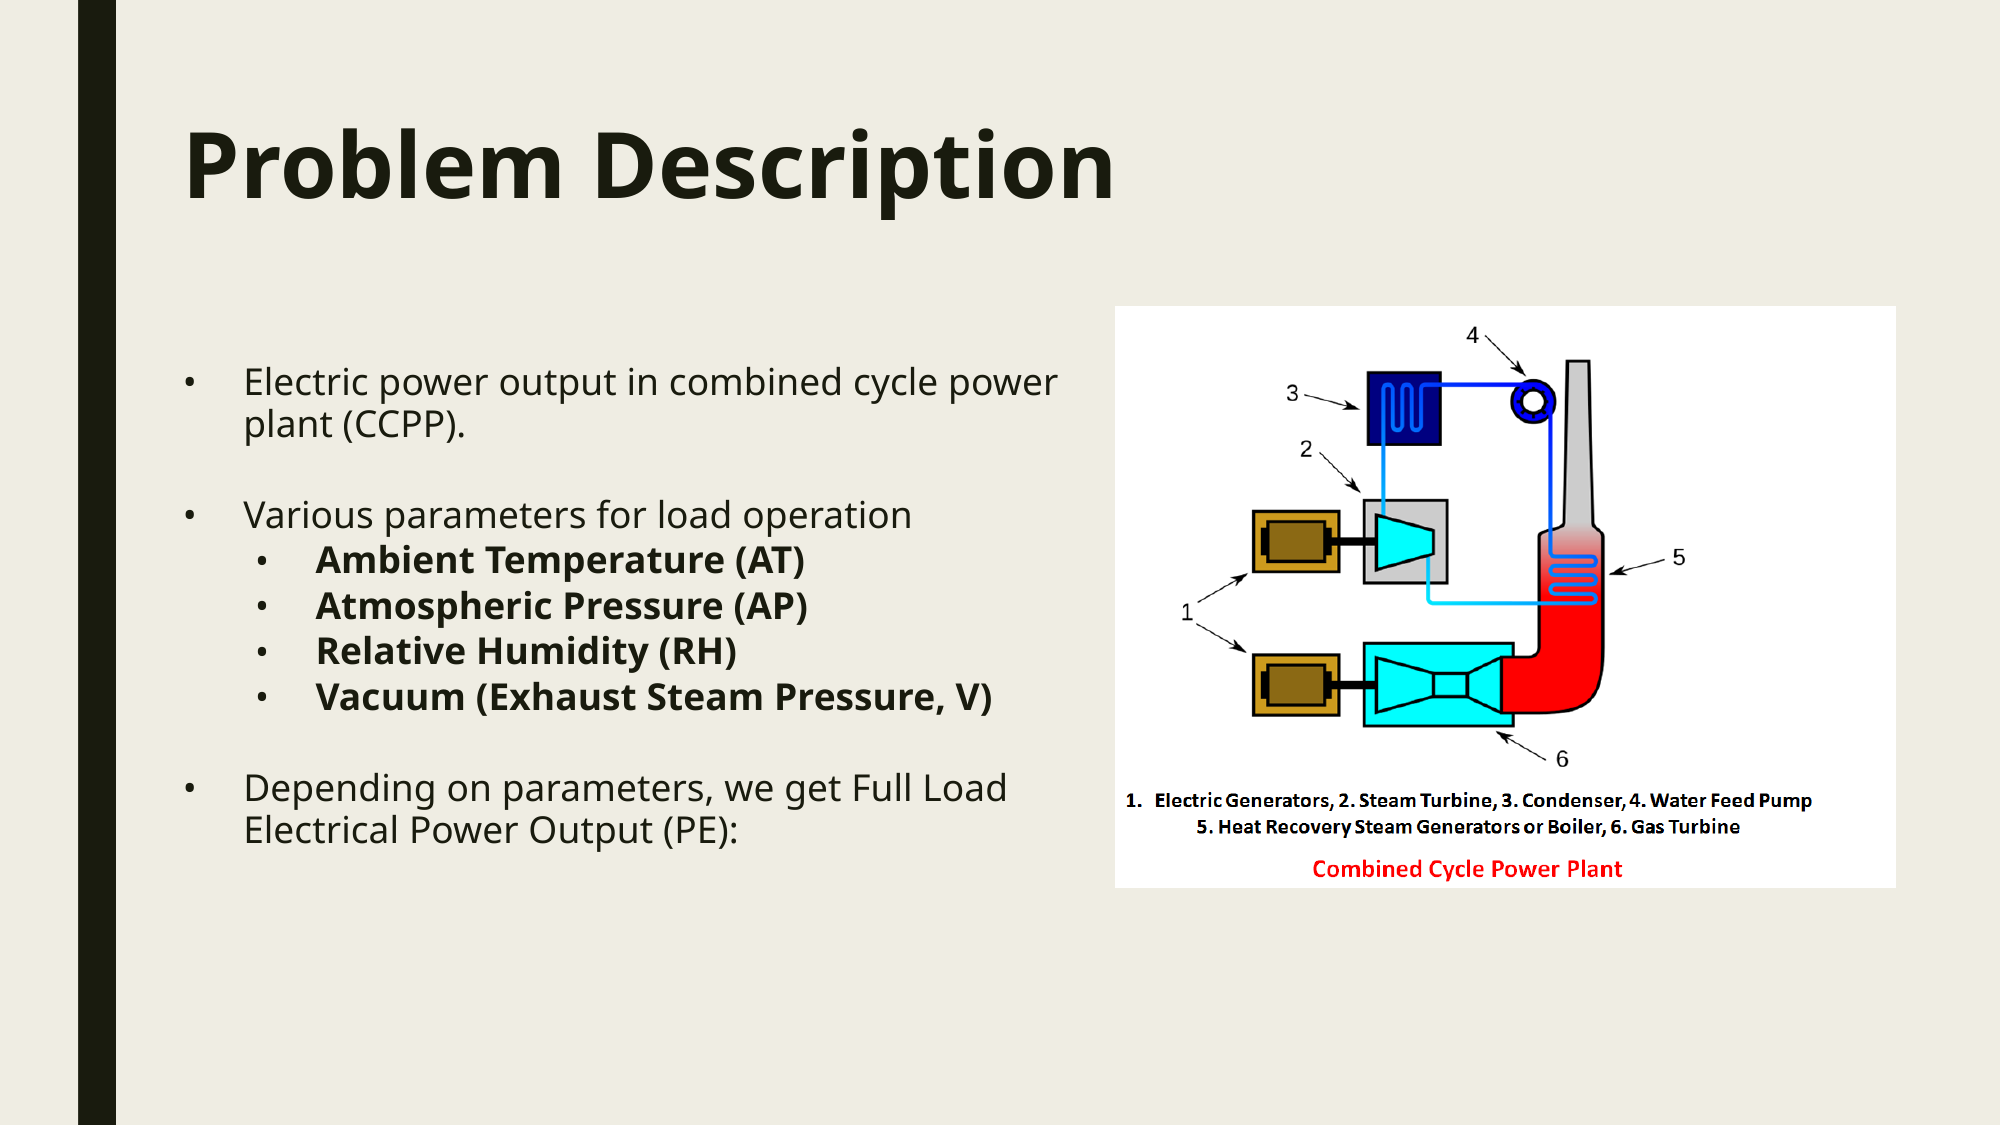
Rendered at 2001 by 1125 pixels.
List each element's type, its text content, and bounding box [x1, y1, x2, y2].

text_box Problem Description [167, 112, 1890, 357]
text_box [76, 0, 119, 1125]
text_box Electric power output in combined cycle power plant (CCPP). Various parameters for load operation Ambient Temperature (AT) Atmospheric Pressure (AP) Relative Humidity (RH) Vacuum (Exhaust Steam Pressure, V) Depending on parameters, we get Full Load Electrical Power Output (PE): [167, 306, 1098, 963]
picture [1115, 306, 1896, 888]
